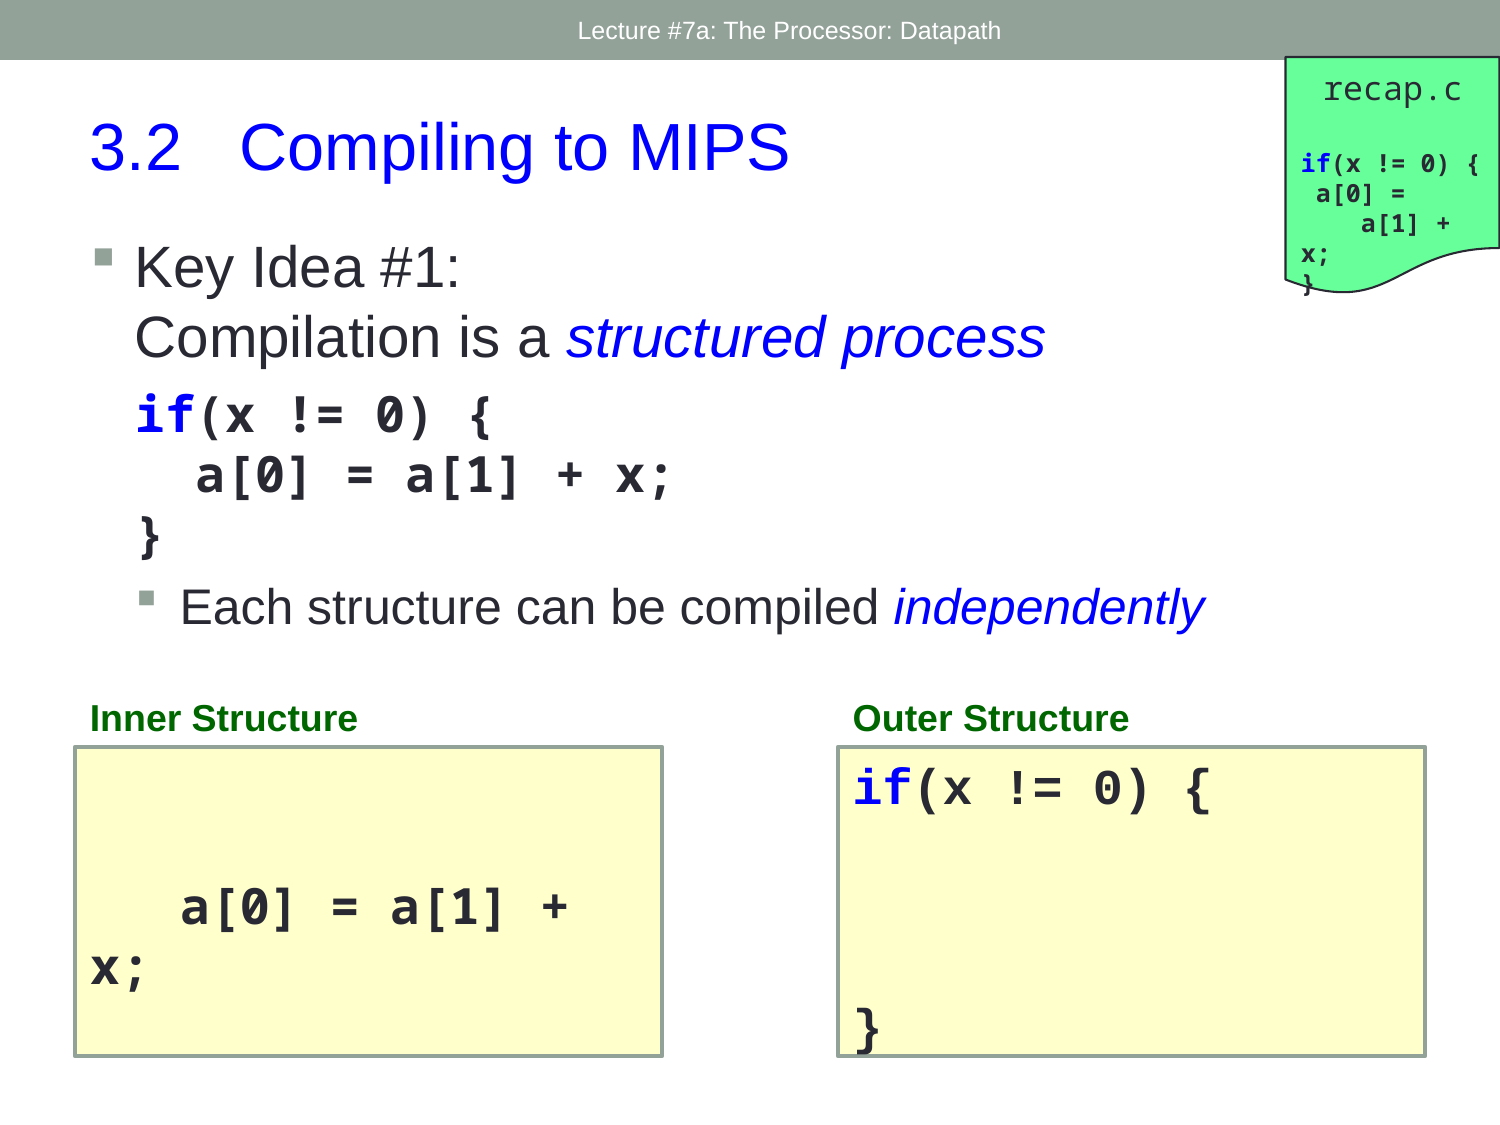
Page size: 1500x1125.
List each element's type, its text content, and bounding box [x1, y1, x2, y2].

text_box Outer Structure [837, 686, 1425, 746]
text_box a[0] = a[1] + x; [73, 745, 664, 1058]
list Key Idea #1: Compilation is a structured process if(x != 0) { a[0] = a[1] + x; } Each structure can be compiled independently [75, 222, 1409, 1057]
text_box if(x != 0) { } [836, 745, 1427, 1058]
text_box [1285, 56, 1500, 280]
text_box recap.c if(x != 0) { a[0] = a[1] + x; } [1286, 60, 1500, 305]
footer Lecture #7a: The Processor: Datapath [562, 3, 1238, 57]
text_box Inner Structure [75, 686, 663, 746]
text_box 3.2 Compiling to MIPS [74, 96, 1285, 192]
